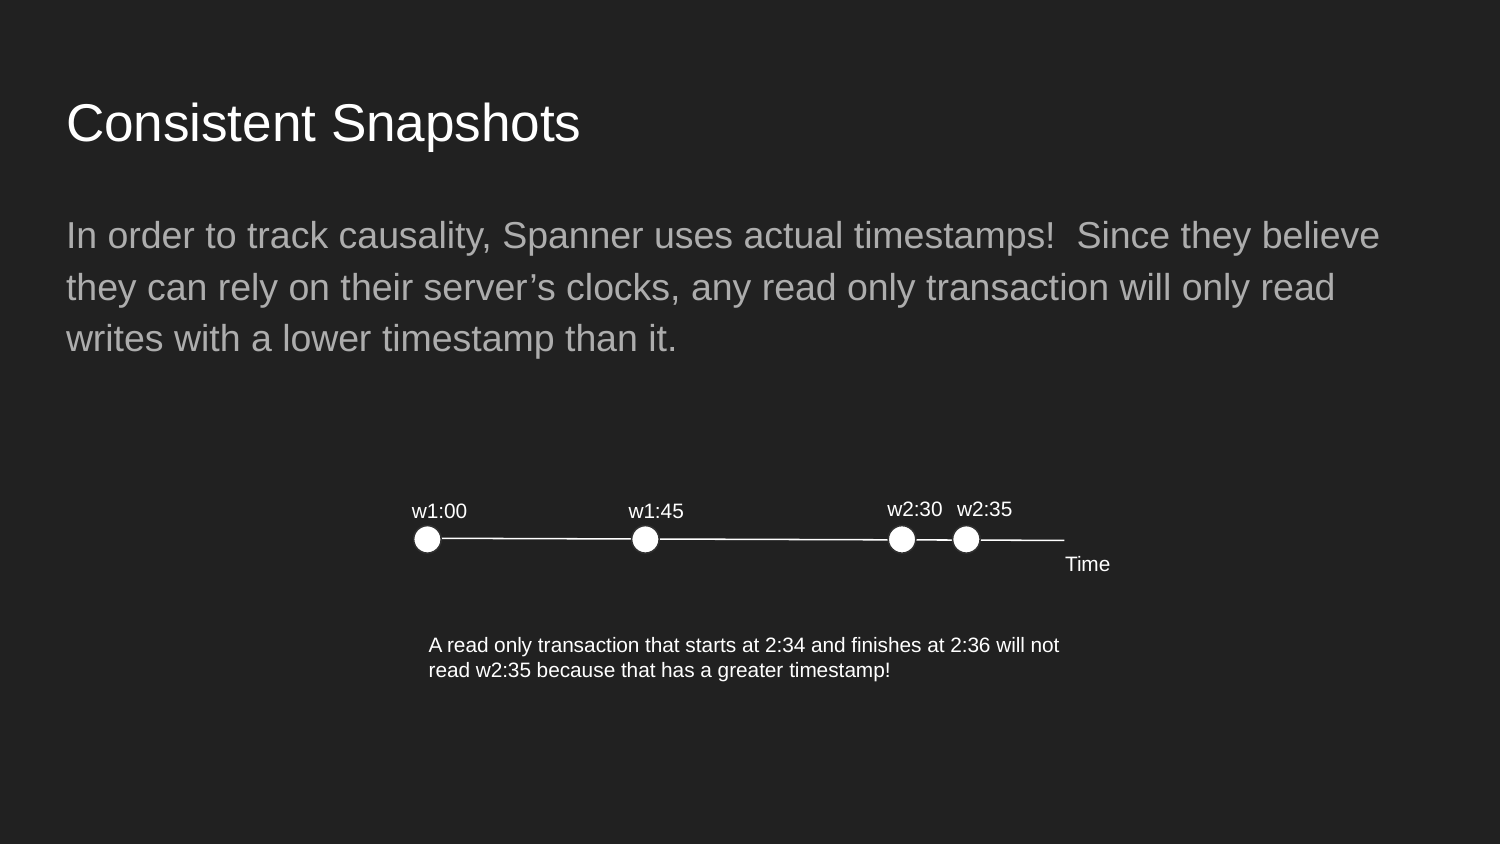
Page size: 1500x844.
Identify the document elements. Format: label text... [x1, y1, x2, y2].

text_box w1:45 [613, 484, 766, 535]
text_box [635, 549, 656, 554]
text_box w2:35 [942, 482, 1095, 533]
list In order to track causality, Spanner uses actual timestamps! Since they believe they can rely on their server’s clocks, any read only transaction will only read writes with a lower timestamp than it. [51, 189, 1449, 750]
text_box [892, 549, 912, 554]
text_box [956, 549, 977, 554]
text_box A read only transaction that starts at 2:34 and finishes at 2:36 will not read w2:35 because that has a greater timestamp! [413, 616, 1102, 697]
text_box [417, 537, 1065, 541]
text_box w1:00 [396, 484, 549, 535]
text_box w2:30 [872, 482, 942, 533]
text_box [416, 547, 438, 554]
text_box Time [1049, 538, 1260, 589]
title Consistent Snapshots [51, 72, 1449, 167]
